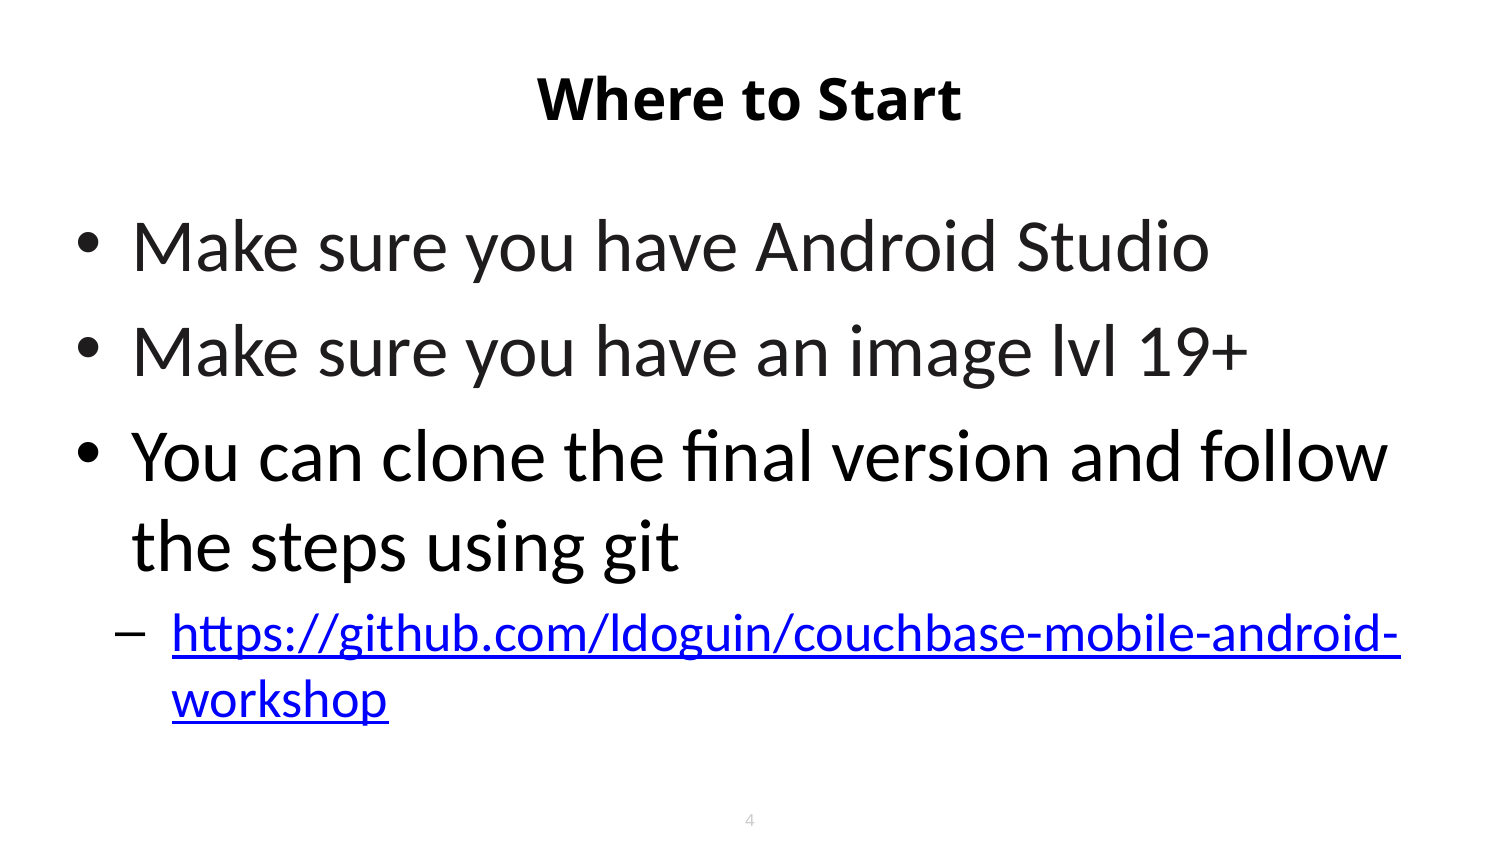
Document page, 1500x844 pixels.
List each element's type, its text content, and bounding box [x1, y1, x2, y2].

slide_number 4 [678, 798, 822, 844]
list Make sure you have Android Studio Make sure you have an image lvl 19+ You can clone the final version and follow the steps using git https://github.com/ldoguin/couchbase-mobile-android-workshop [75, 196, 1425, 754]
title Where to Start [75, 33, 1425, 175]
